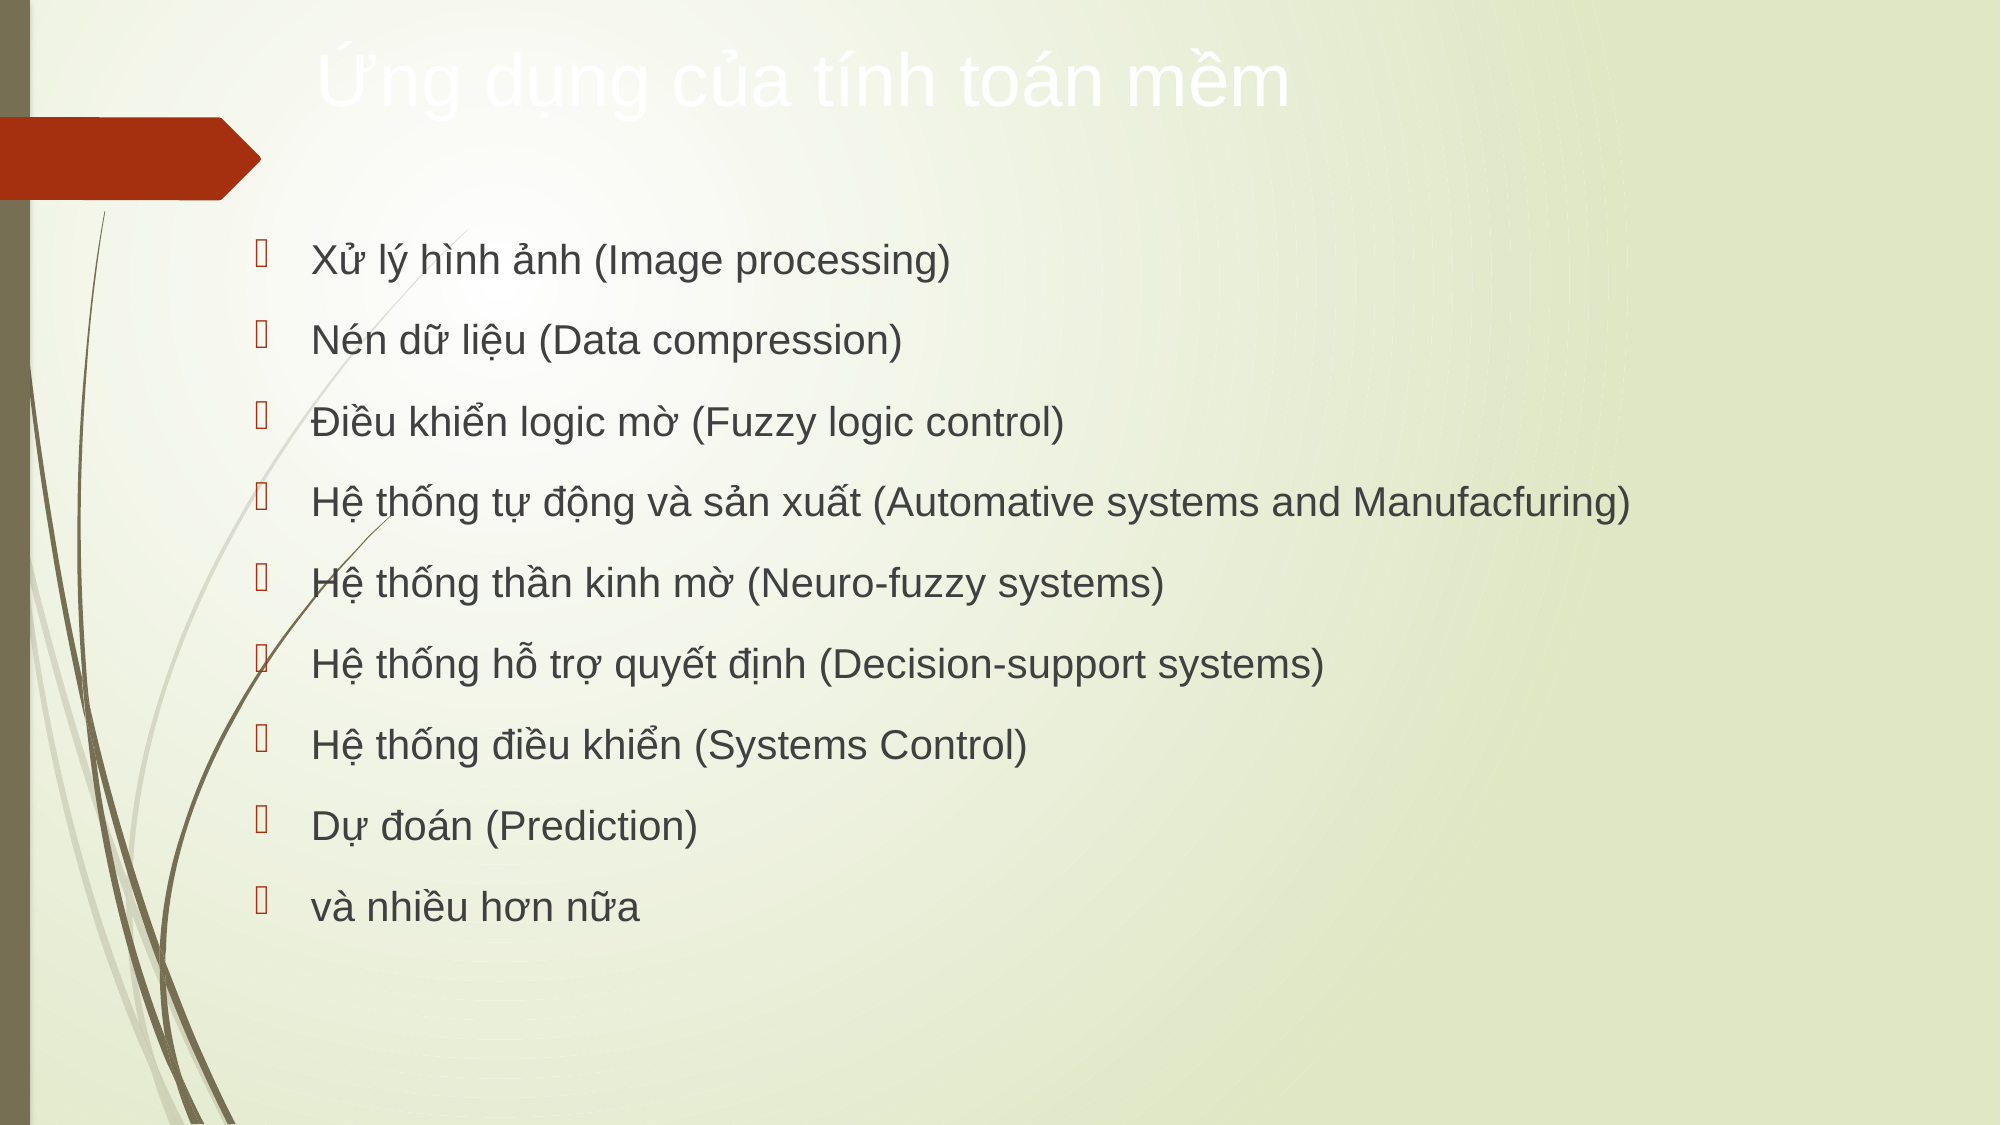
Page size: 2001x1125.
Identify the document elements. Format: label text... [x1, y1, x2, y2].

list Xử lý hình ảnh (Image processing) Nén dữ liệu (Data compression) Điều khiển logic mờ (Fuzzy logic control) Hệ thống tự động và sản xuất (Automative systems and Manufacfuring) Hệ thống thần kinh mờ (Neuro-fuzzy systems) Hệ thống hỗ trợ quyết định (Decision-support systems) Hệ thống điều khiển (Systems Control) Dự đoán (Prediction) và nhiều hơn nữa [239, 214, 1952, 1006]
title Ứng dụng của tính toán mềm [300, 24, 1952, 156]
